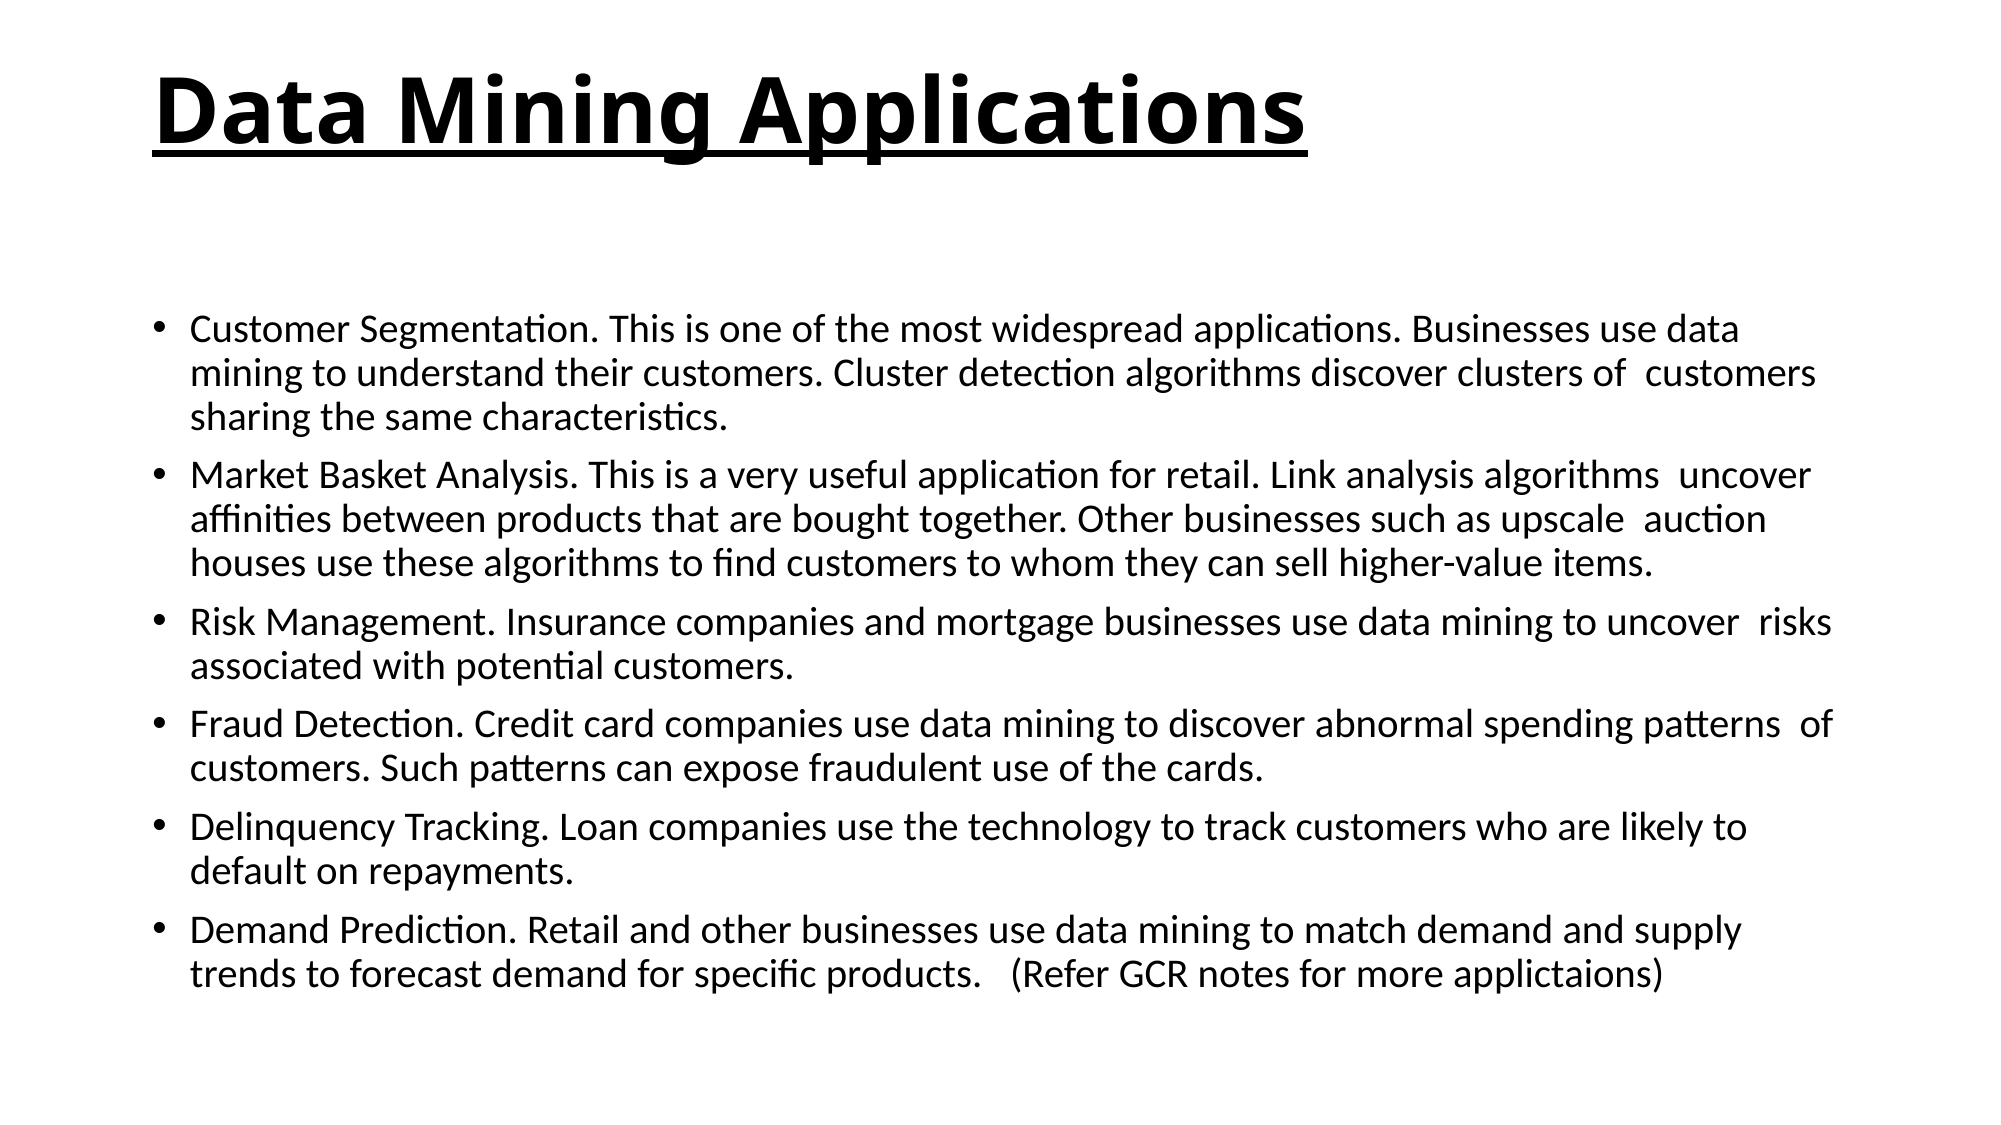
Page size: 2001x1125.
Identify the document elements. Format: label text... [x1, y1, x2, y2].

title Data Mining Applications [137, 59, 1863, 278]
list Customer Segmentation. This is one of the most widespread applications. Businesses use data mining to understand their customers. Cluster detection algorithms discover clusters of customers sharing the same characteristics. Market Basket Analysis. This is a very useful application for retail. Link analysis algorithms uncover affinities between products that are bought together. Other businesses such as upscale auction houses use these algorithms to find customers to whom they can sell higher-value items. Risk Management. Insurance companies and mortgage businesses use data mining to uncover risks associated with potential customers. Fraud Detection. Credit card companies use data mining to discover abnormal spending patterns of customers. Such patterns can expose fraudulent use of the cards. Delinquency Tracking. Loan companies use the technology to track customers who are likely to default on repayments. Demand Prediction. Retail and other businesses use data mining to match demand and supply trends to forecast demand for specific products. (Refer GCR notes for more applictaions) [137, 299, 1863, 1014]
